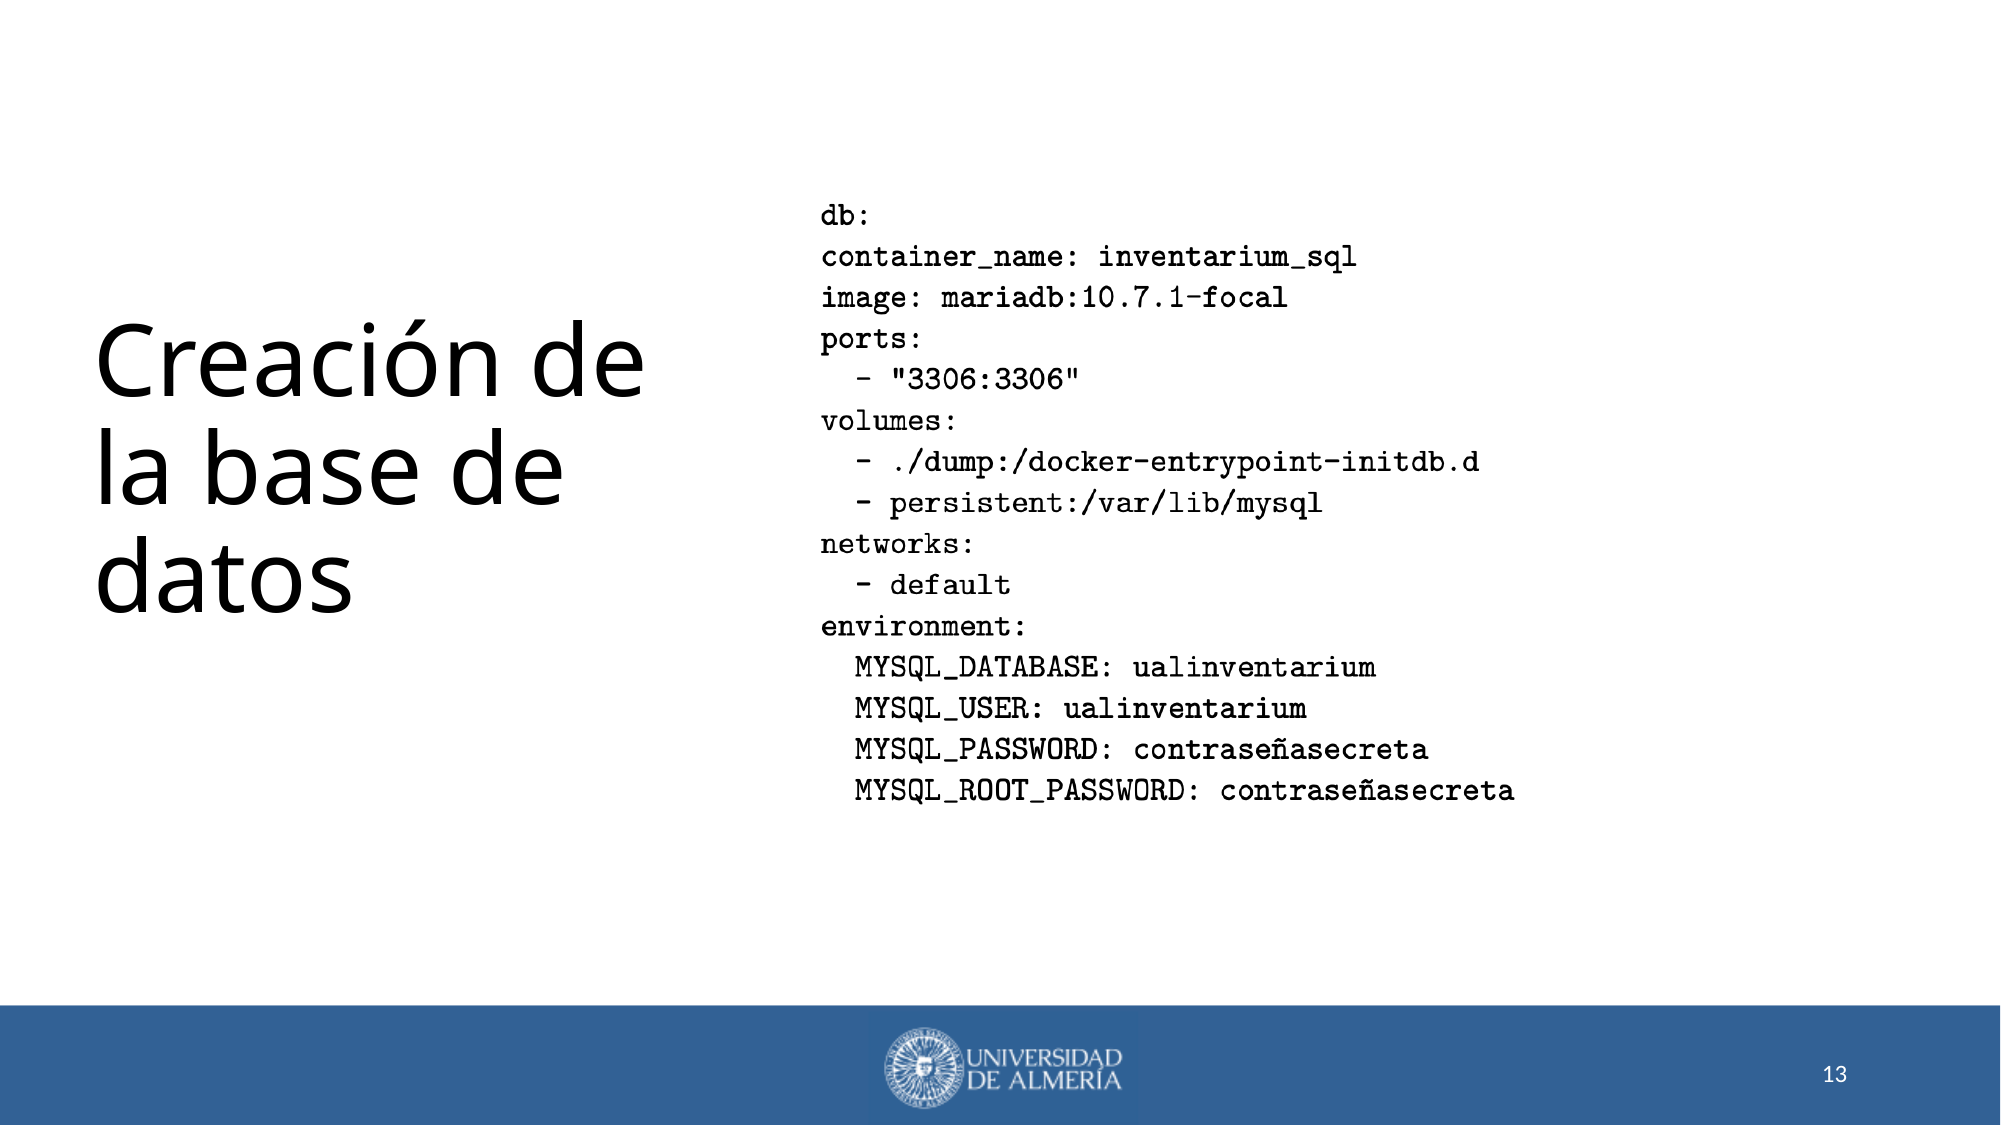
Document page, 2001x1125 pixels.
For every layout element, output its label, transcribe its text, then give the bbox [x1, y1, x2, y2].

picture [798, 184, 1922, 819]
title Creación de la base de datos [78, 116, 739, 642]
slide_number 13 [1412, 1042, 1863, 1103]
